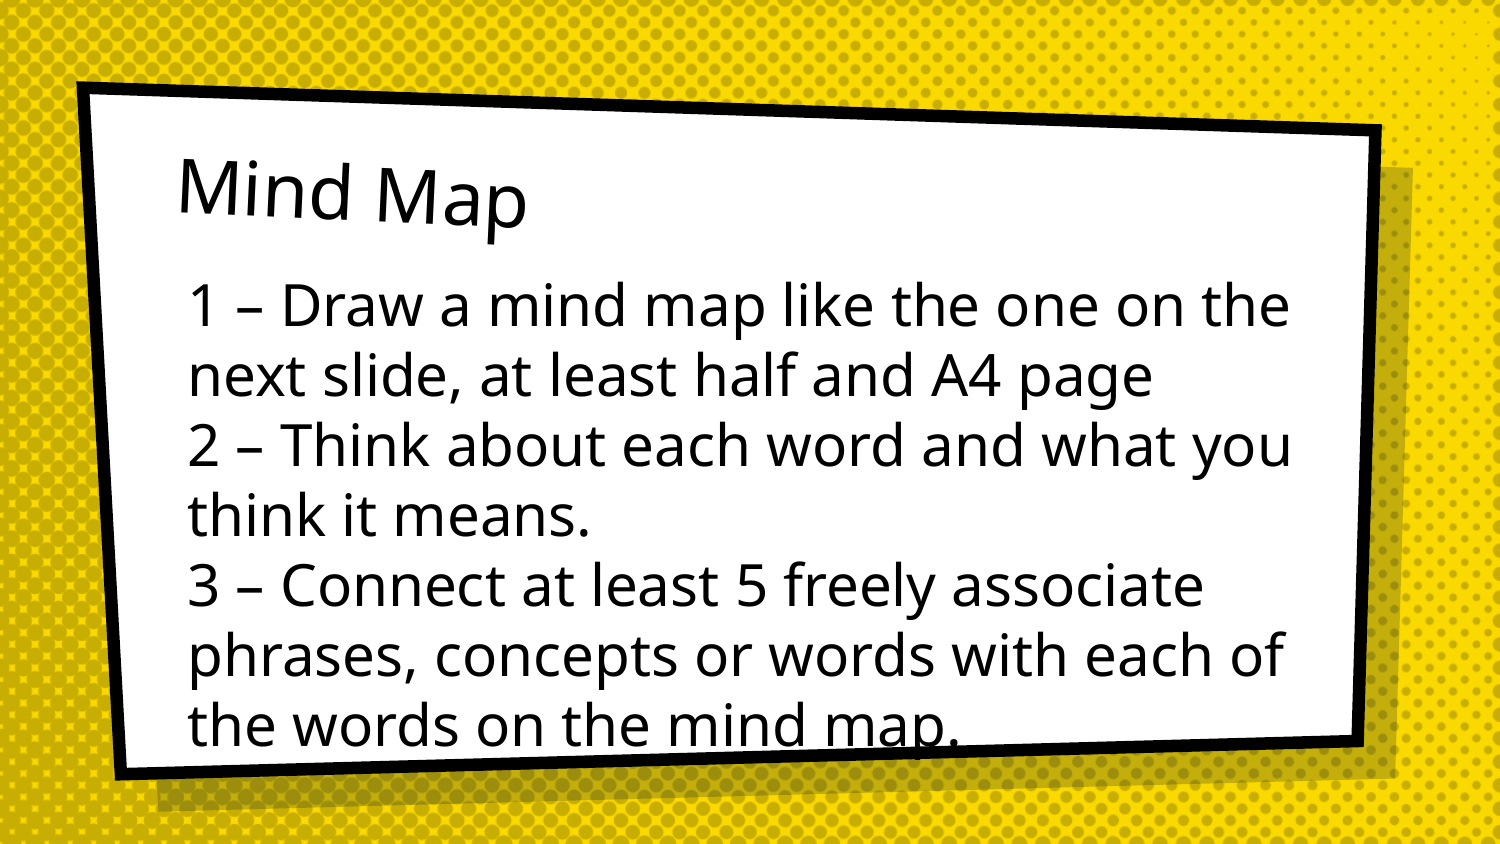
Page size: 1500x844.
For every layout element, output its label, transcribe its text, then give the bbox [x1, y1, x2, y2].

list 1 – Draw a mind map like the one on the next slide, at least half and A4 page 2 – Think about each word and what you think it means. 3 – Connect at least 5 freely associate phrases, concepts or words with each of the words on the mind map. [172, 253, 1316, 796]
title Mind Map [157, 116, 1316, 296]
